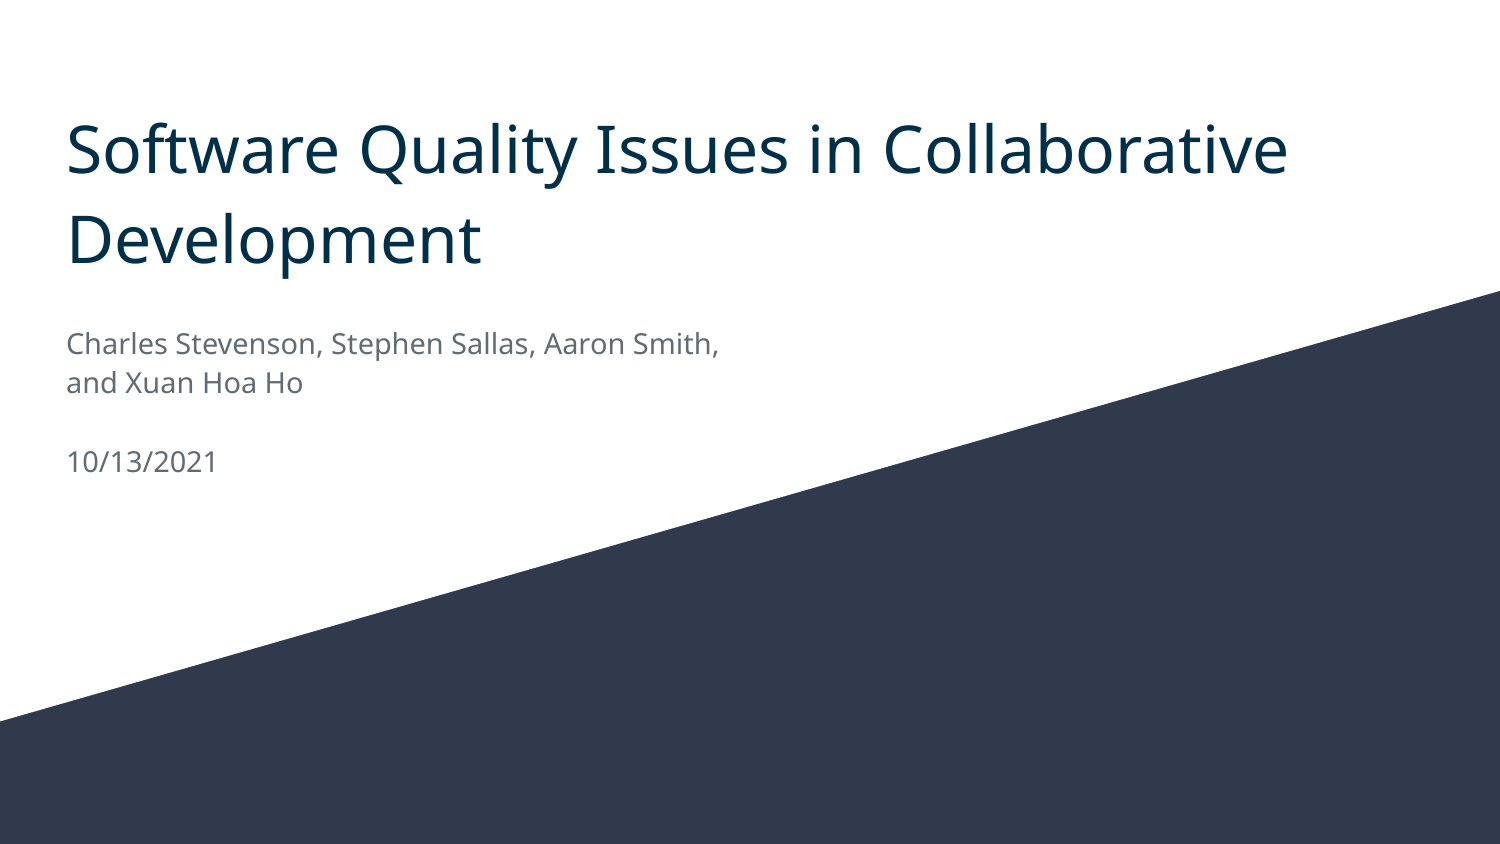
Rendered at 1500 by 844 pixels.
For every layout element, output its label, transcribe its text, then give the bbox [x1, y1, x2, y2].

subtitle Charles Stevenson, Stephen Sallas, Aaron Smith, and Xuan Hoa Ho 10/13/2021 [51, 308, 748, 497]
title Software Quality Issues in Collaborative Development [51, 88, 1449, 299]
